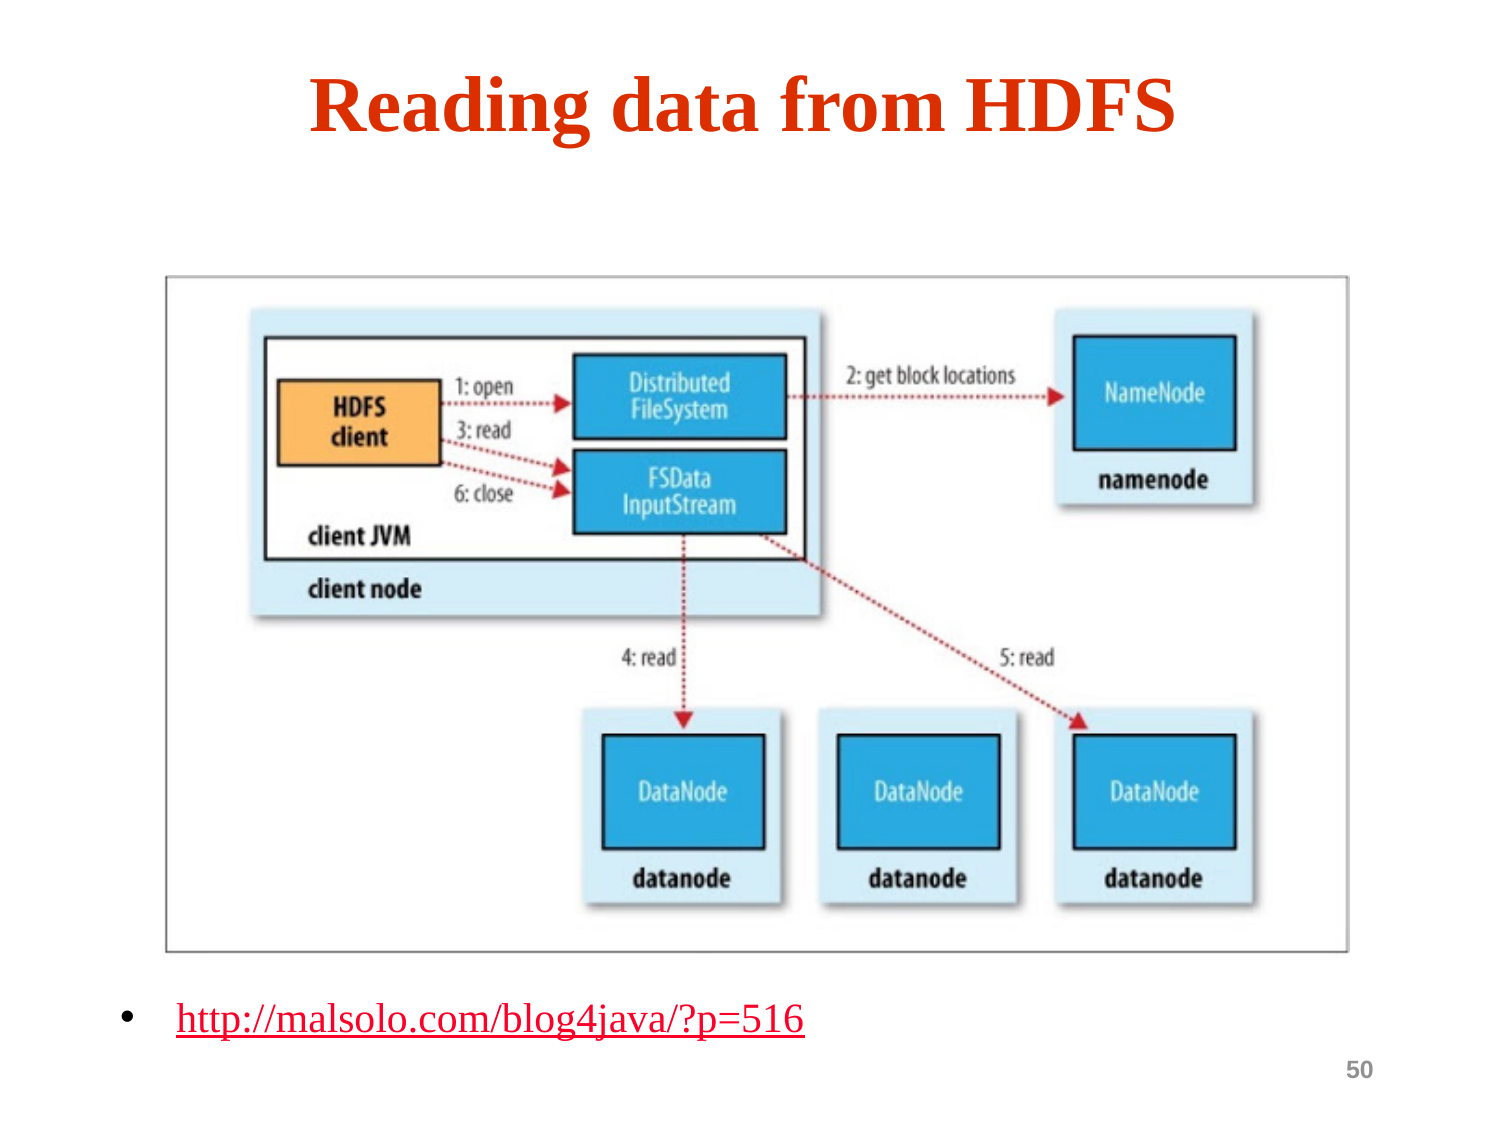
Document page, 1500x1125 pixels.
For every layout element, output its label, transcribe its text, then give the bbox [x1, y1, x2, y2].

picture [162, 275, 1351, 957]
title Reading data from HDFS [37, 50, 1450, 163]
text_box http://malsolo.com/blog4java/?p=516 [105, 983, 820, 1049]
